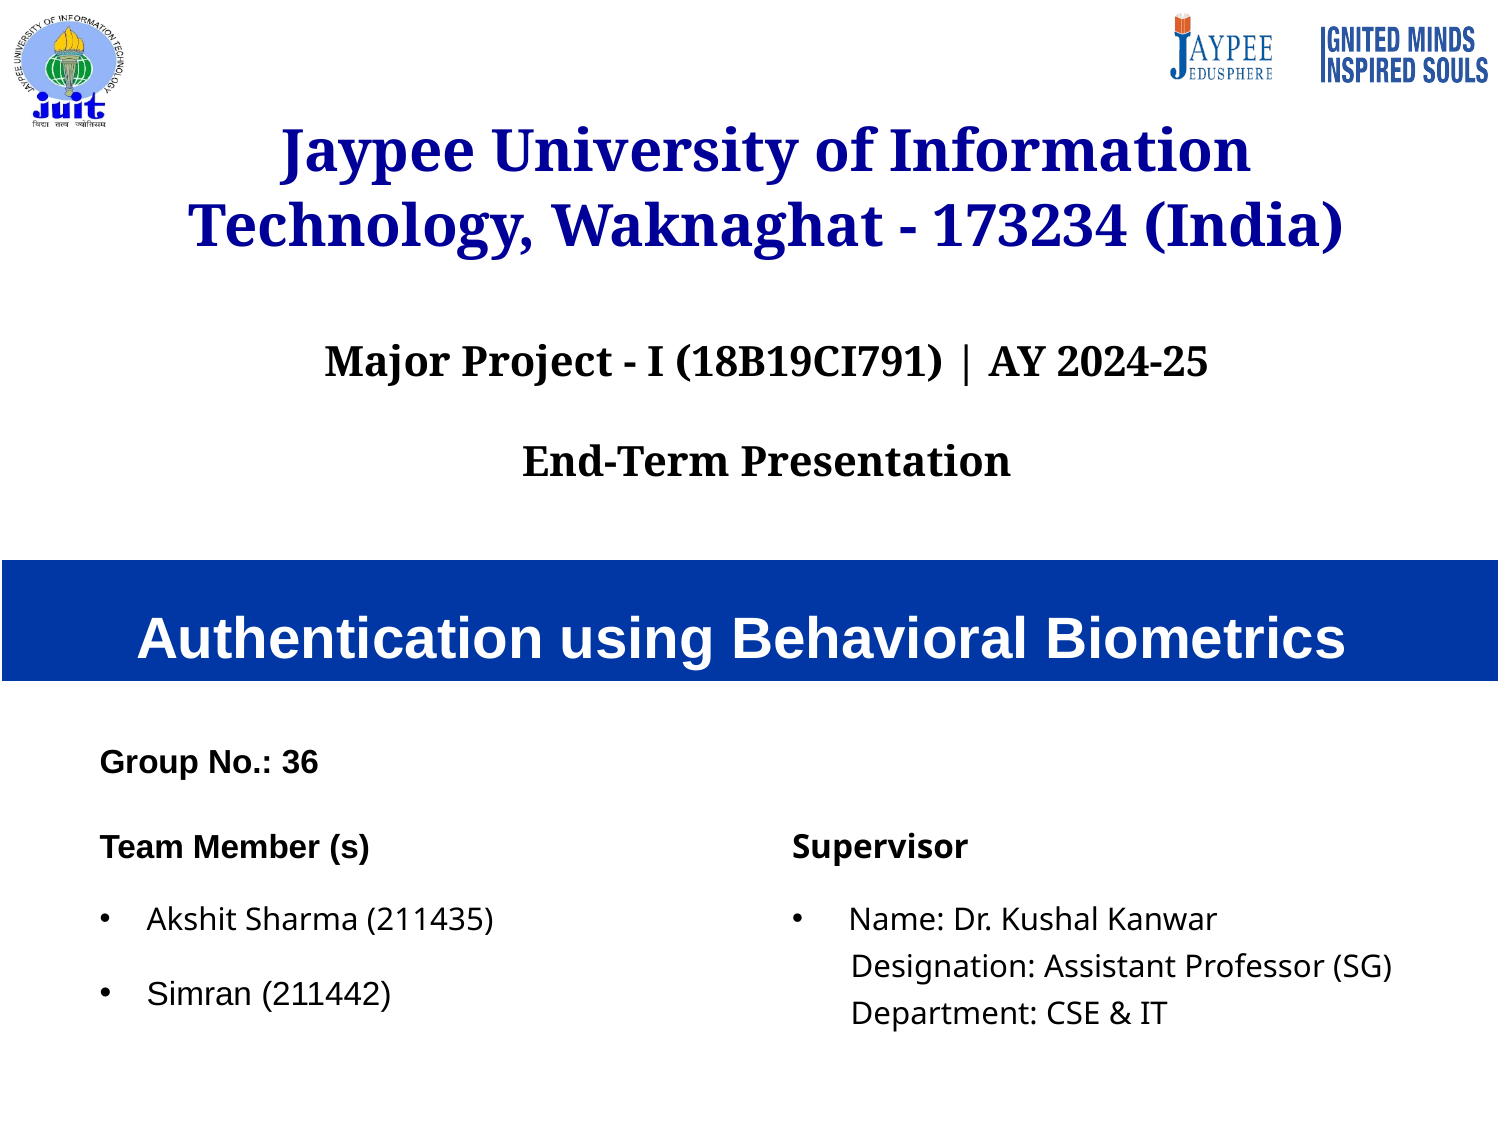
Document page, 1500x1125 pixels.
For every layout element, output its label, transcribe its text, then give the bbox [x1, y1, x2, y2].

text_box Supervisor Name: Dr. Kushal Kanwar Designation: Assistant Professor (SG) Department: CSE & IT [777, 817, 1488, 1038]
title Authentication using Behavioral Biometrics [0, 555, 1500, 685]
picture [1, 14, 136, 127]
text_box Major Project - I (18B19CI791) | AY 2024-25 End-Term Presentation [309, 302, 1225, 492]
text_box Group No.: 36 Team Member (s) Akshit Sharma (211435) Simran (211442) [84, 732, 679, 1020]
text_box Jaypee University of Information Technology, Waknaghat - 173234 (India) [157, 104, 1377, 266]
picture [1321, 26, 1489, 84]
picture [1123, 0, 1318, 120]
